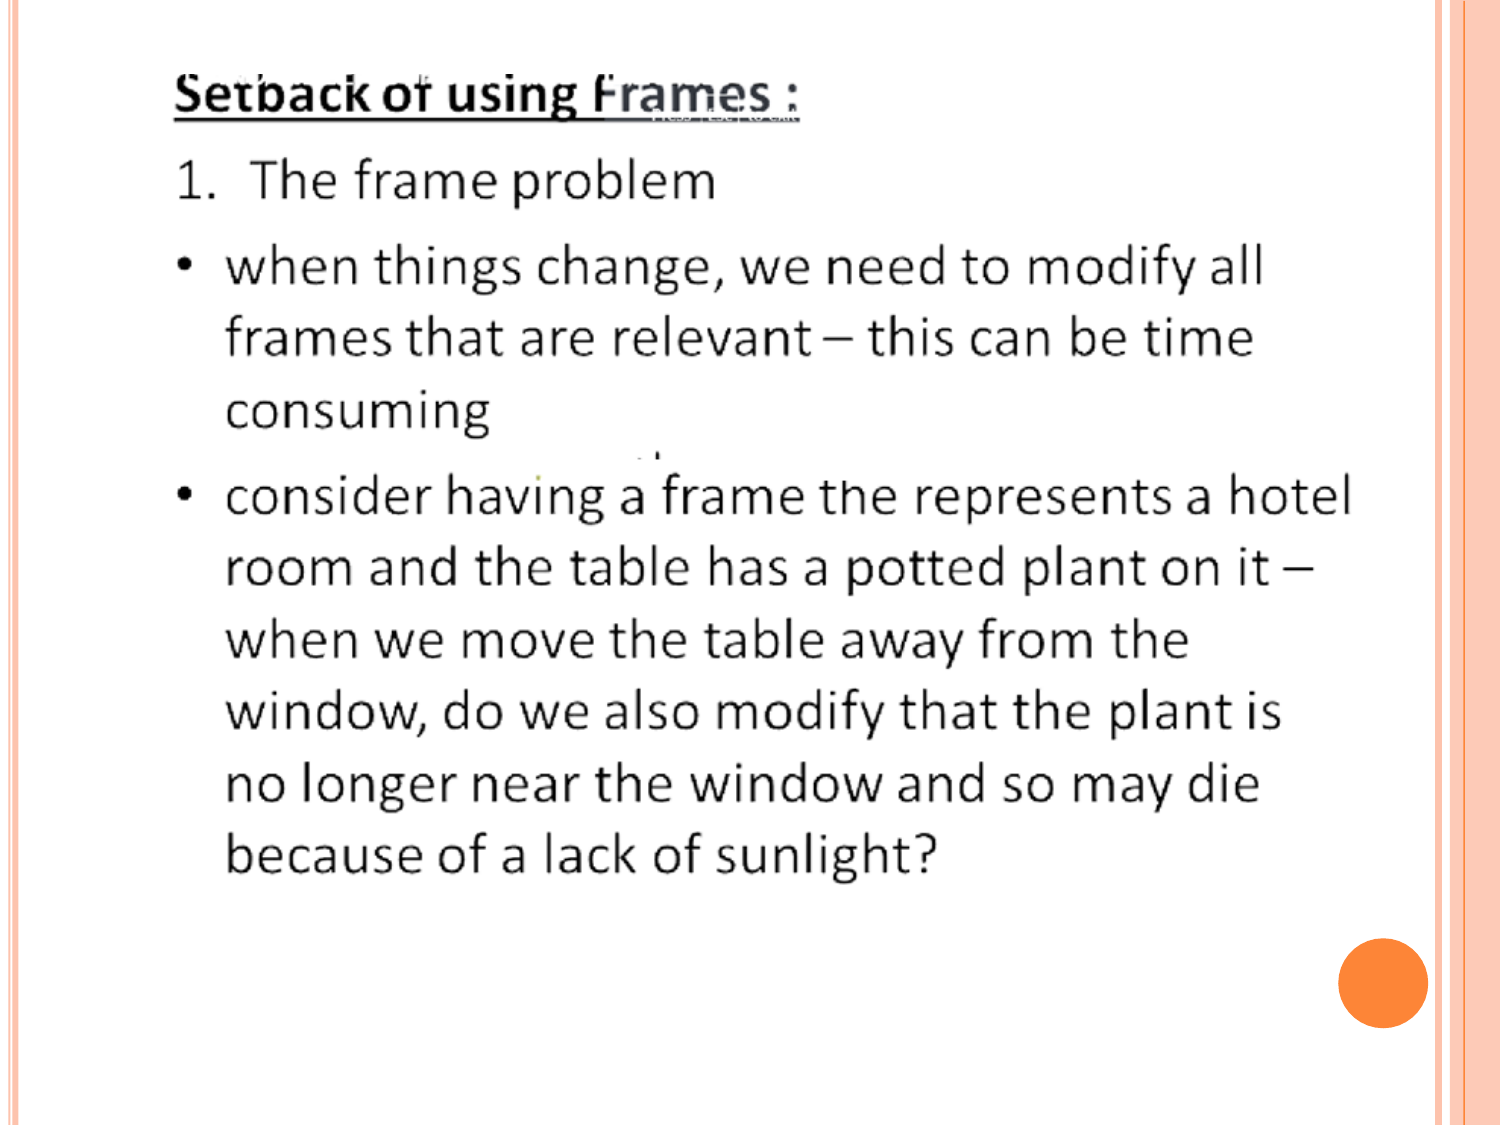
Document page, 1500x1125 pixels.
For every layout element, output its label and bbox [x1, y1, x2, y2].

picture [137, 74, 1412, 901]
